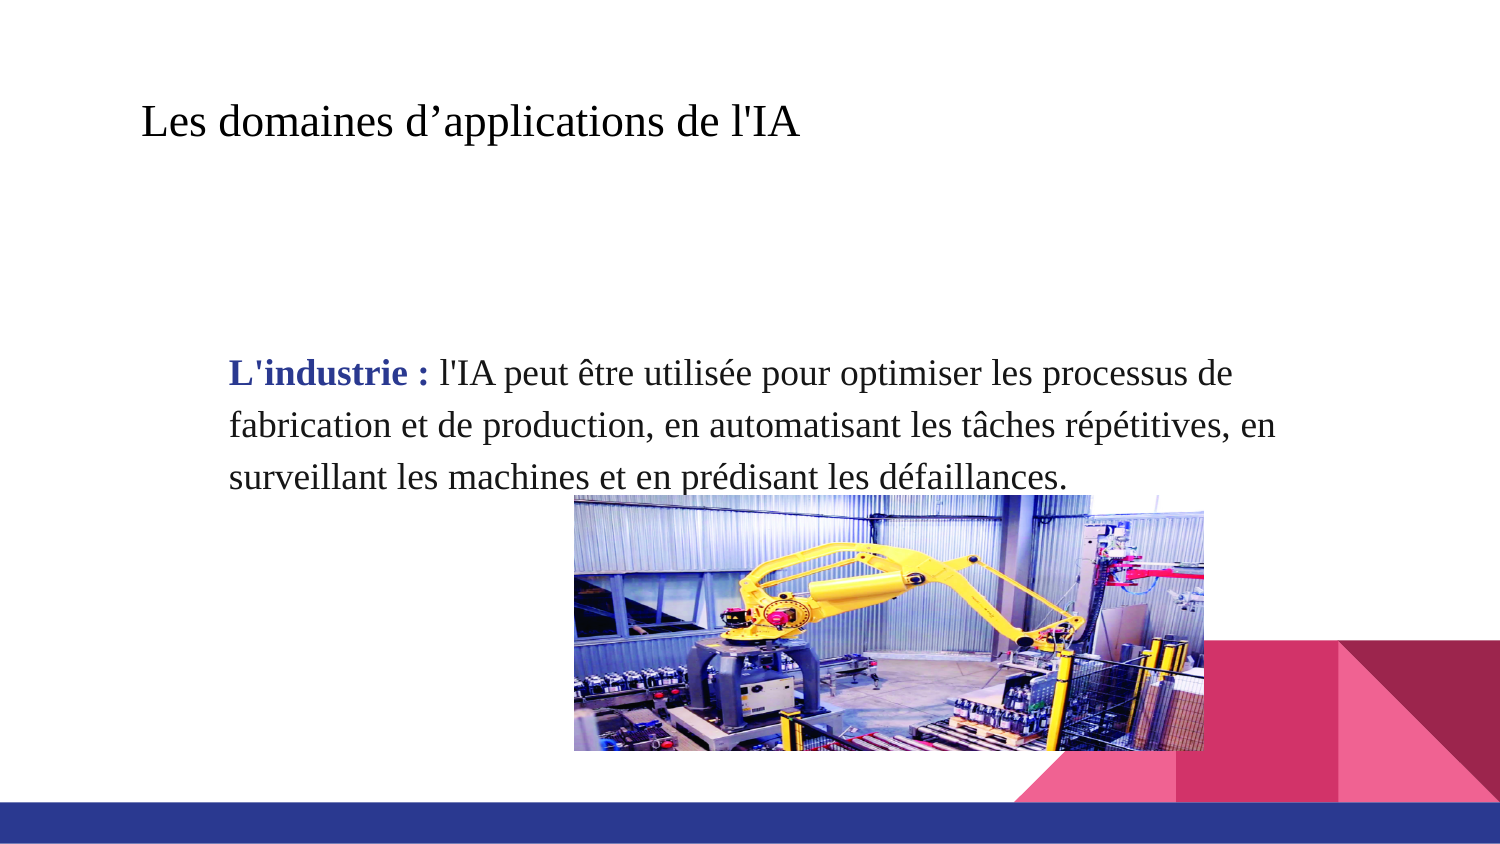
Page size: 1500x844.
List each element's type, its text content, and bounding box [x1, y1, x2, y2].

picture [574, 495, 1205, 751]
title Les domaines d’applications de l'IA [51, 67, 1449, 167]
list L'industrie : l'IA peut être utilisée pour optimiser les processus de fabrication et de production, en automatisant les tâches répétitives, en surveillant les machines et en prédisant les défaillances. [213, 326, 1368, 826]
